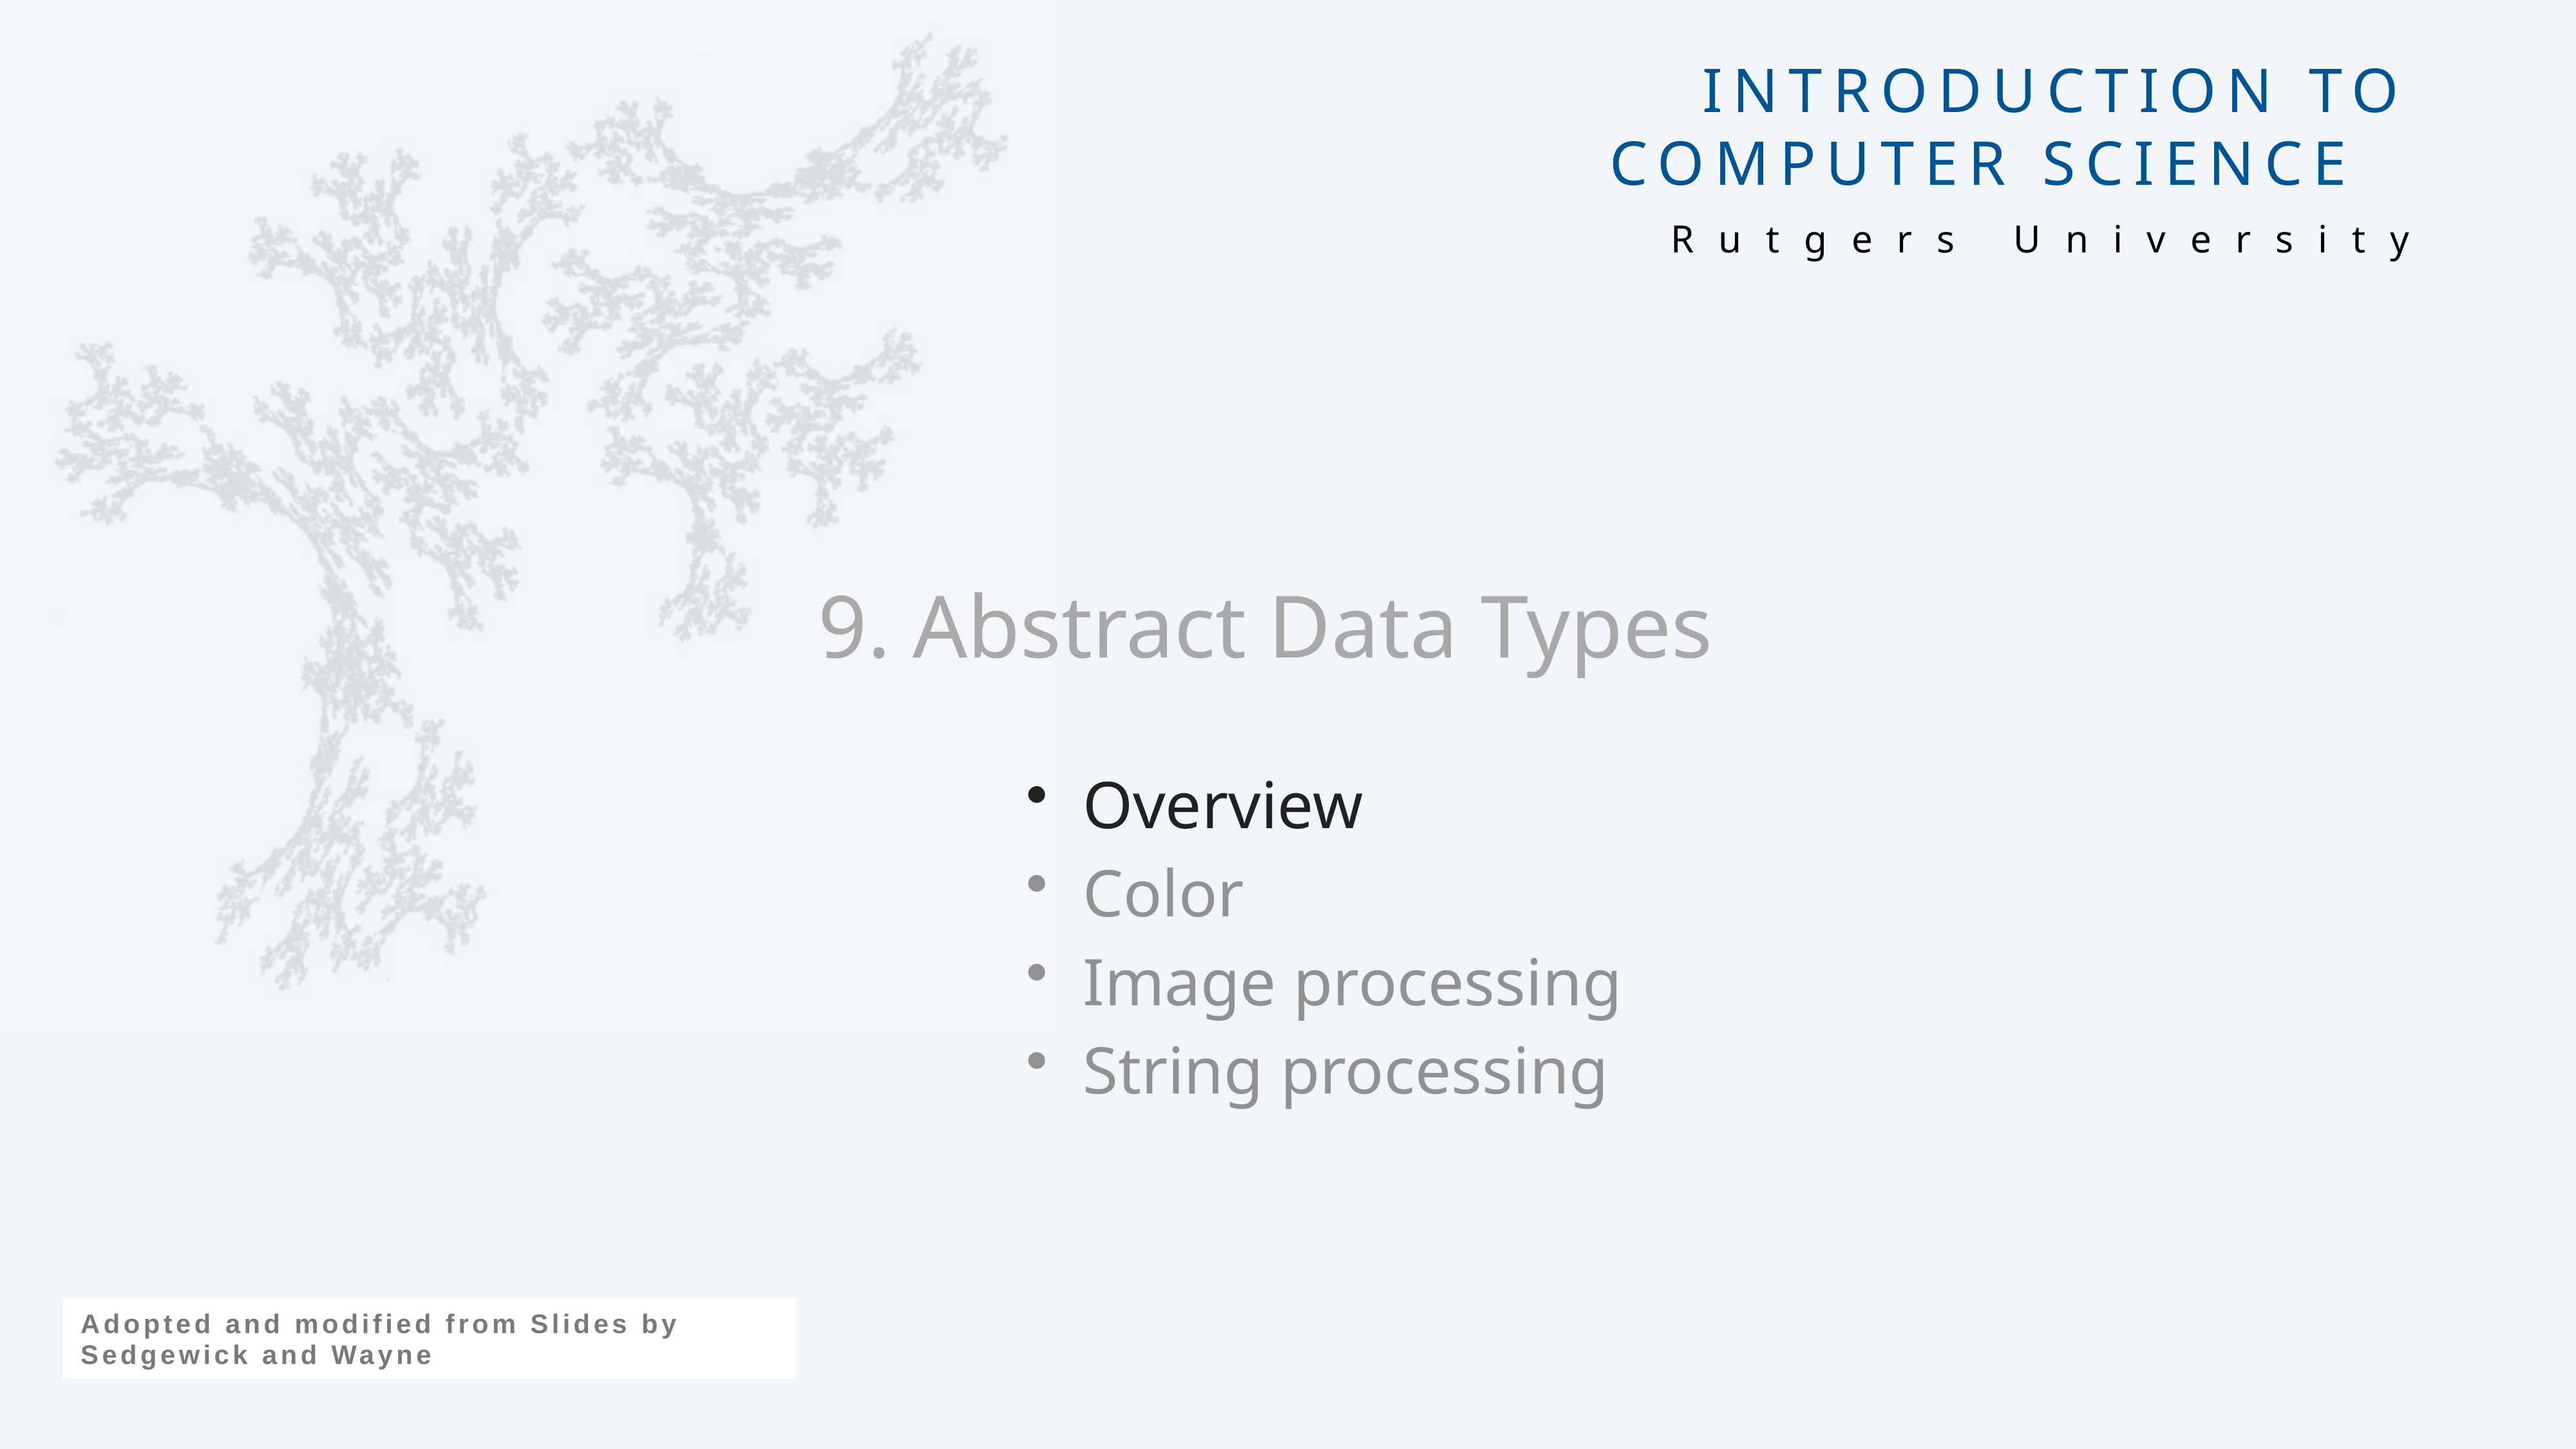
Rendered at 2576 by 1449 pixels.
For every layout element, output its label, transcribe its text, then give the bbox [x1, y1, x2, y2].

title 9. Abstract Data Types [812, 531, 2420, 717]
text_box Adopted and modified from Slides by Sedgewick and Wayne [62, 1298, 797, 1379]
list Overview Color Image processing String processing [1004, 751, 2359, 1380]
